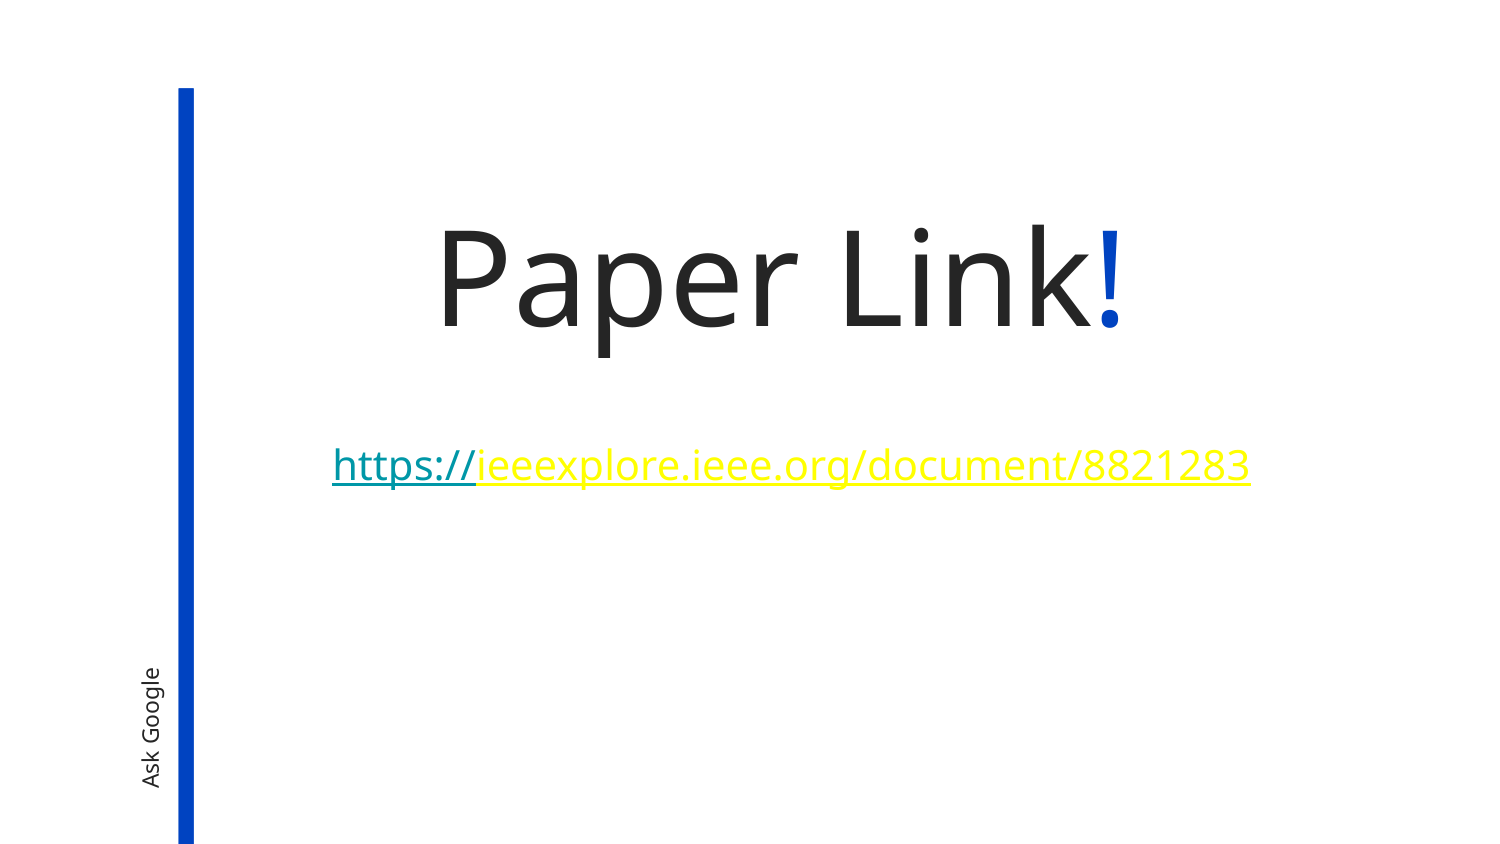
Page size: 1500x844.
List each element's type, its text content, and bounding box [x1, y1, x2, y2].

title https://ieeexplore.ieee.org/document/8821283 [238, 417, 1356, 517]
text_box [178, 88, 194, 844]
text_box Ask Google [79, 0, 179, 804]
title Paper Link! [277, 178, 1284, 368]
